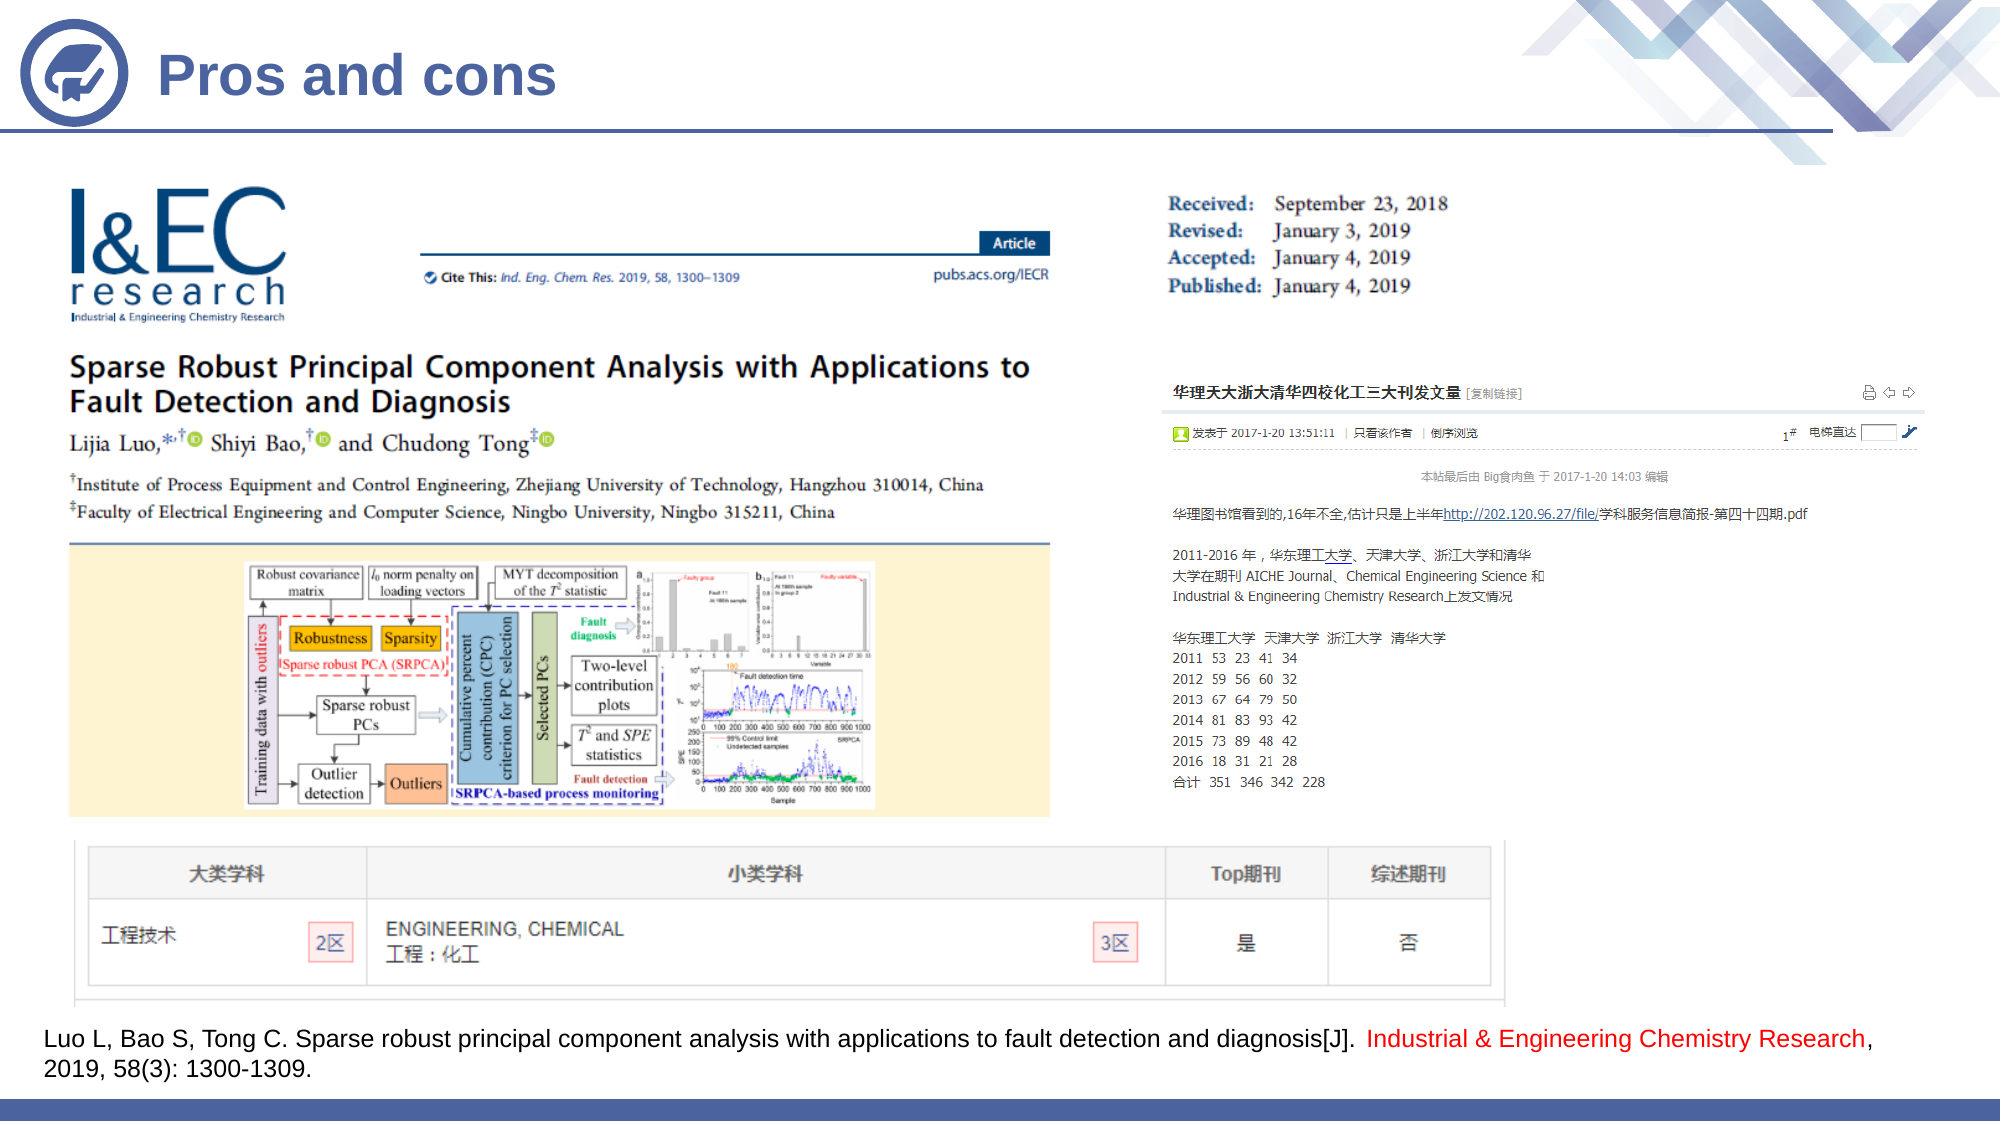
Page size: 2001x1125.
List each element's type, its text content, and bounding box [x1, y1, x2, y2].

picture [1162, 376, 1925, 807]
picture [1412, 0, 2000, 166]
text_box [21, 20, 127, 126]
picture [1162, 182, 1474, 310]
picture [74, 840, 1509, 1007]
text_box [0, 1098, 2000, 1122]
text_box Luo L, Bao S, Tong C. Sparse robust principal component analysis with applications to fault detection and diagnosis[J]. Industrial & Engineering Chemistry Research, 2019, 58(3): 1300-1309. [28, 1014, 1939, 1090]
picture [57, 179, 1070, 817]
text_box Pros and cons [142, 29, 1412, 114]
